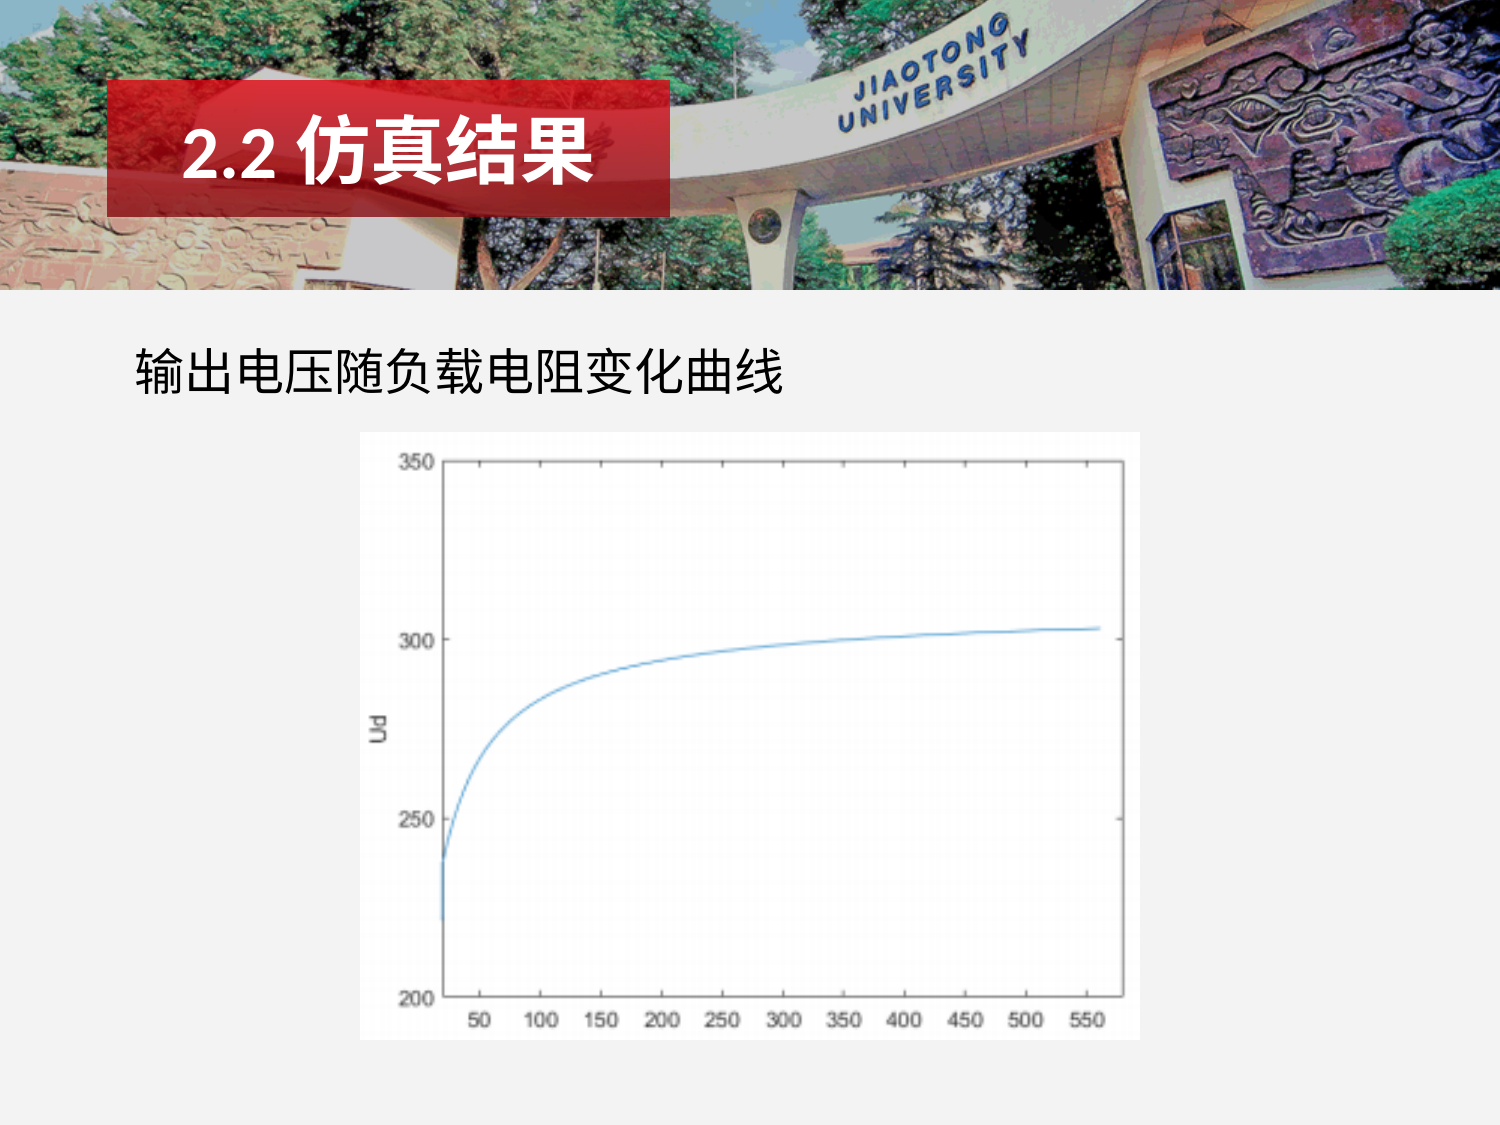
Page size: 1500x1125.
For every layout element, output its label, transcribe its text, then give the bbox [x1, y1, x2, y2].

picture [0, 0, 1500, 290]
picture [360, 432, 1140, 1040]
text_box 输出电压随负载电阻变化曲线 [119, 332, 1205, 408]
